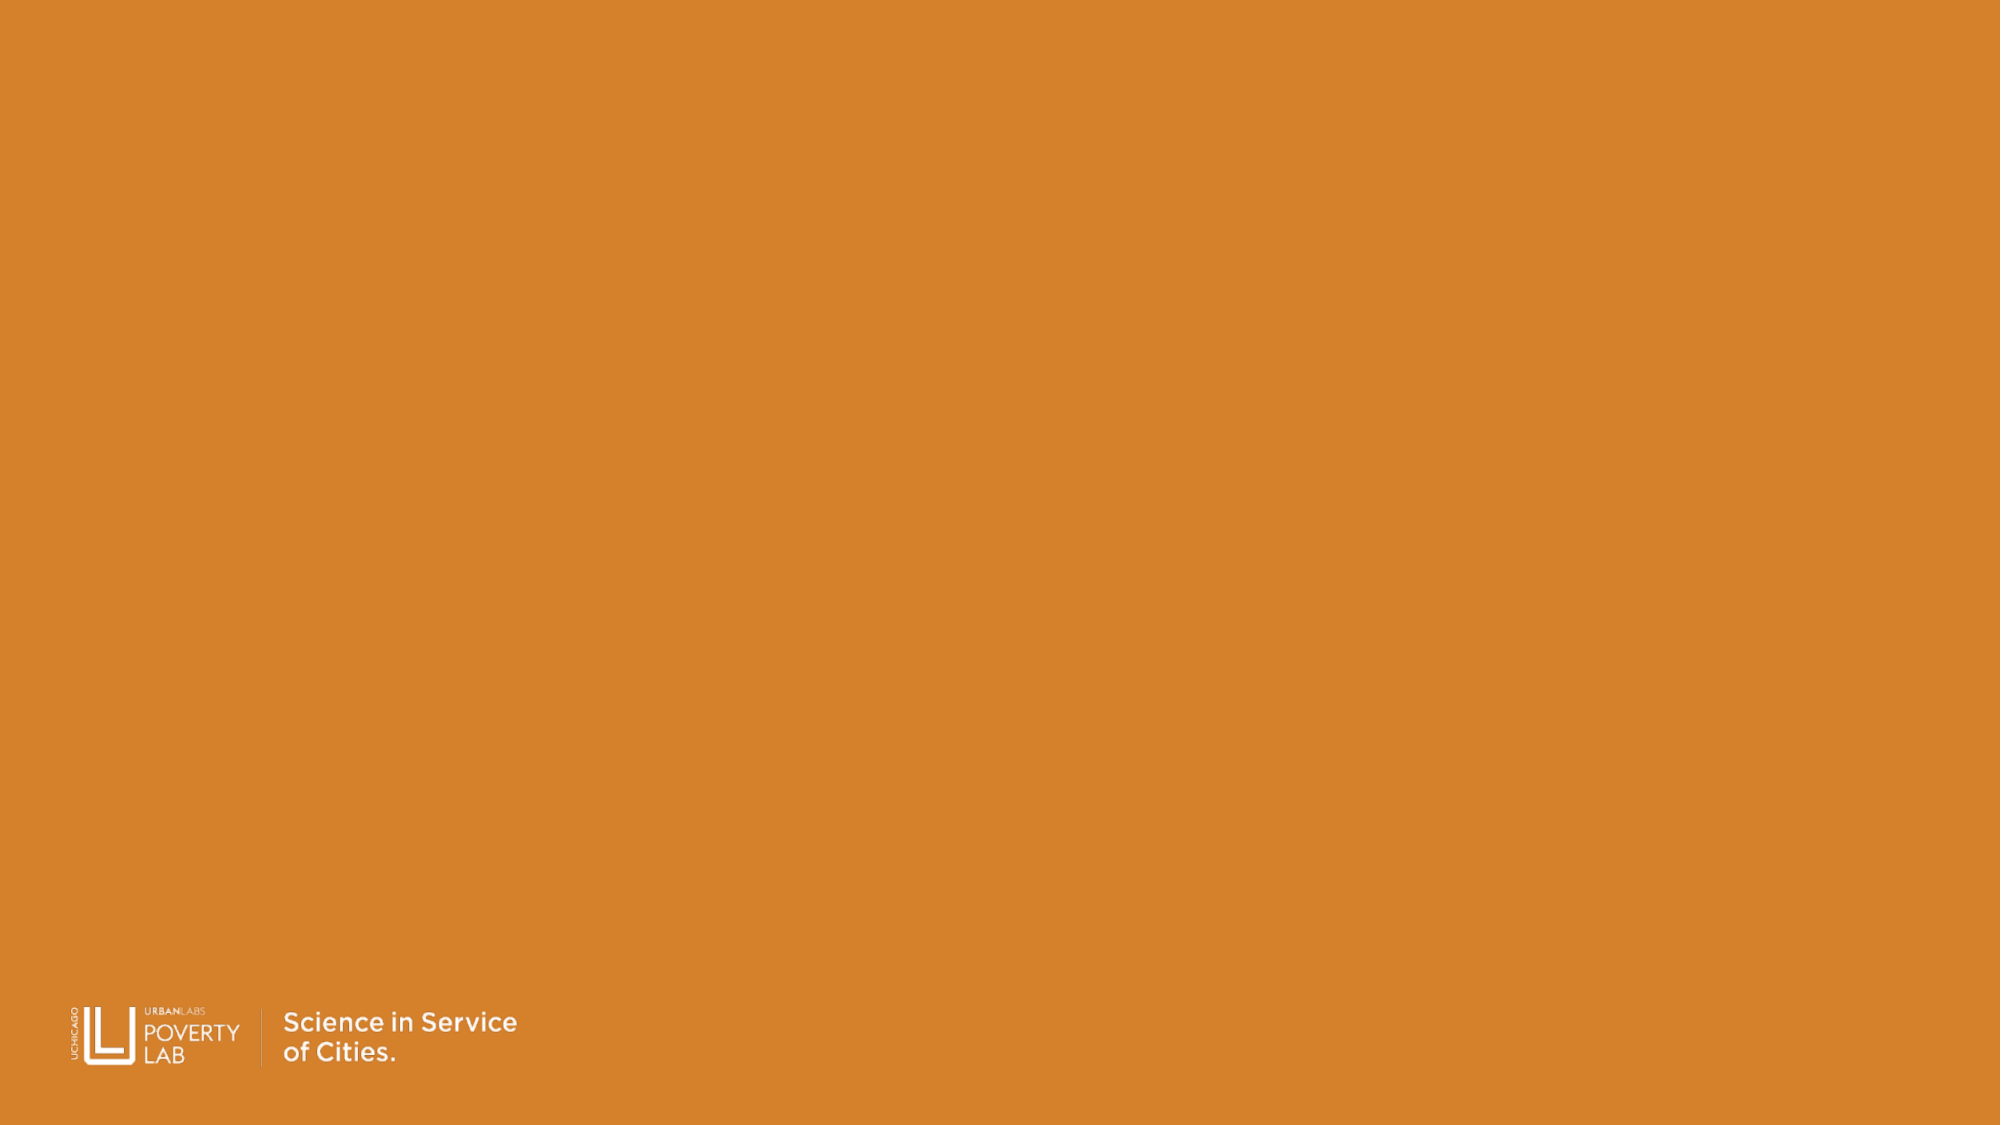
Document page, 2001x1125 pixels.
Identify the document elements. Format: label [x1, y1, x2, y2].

picture [67, 1004, 528, 1069]
